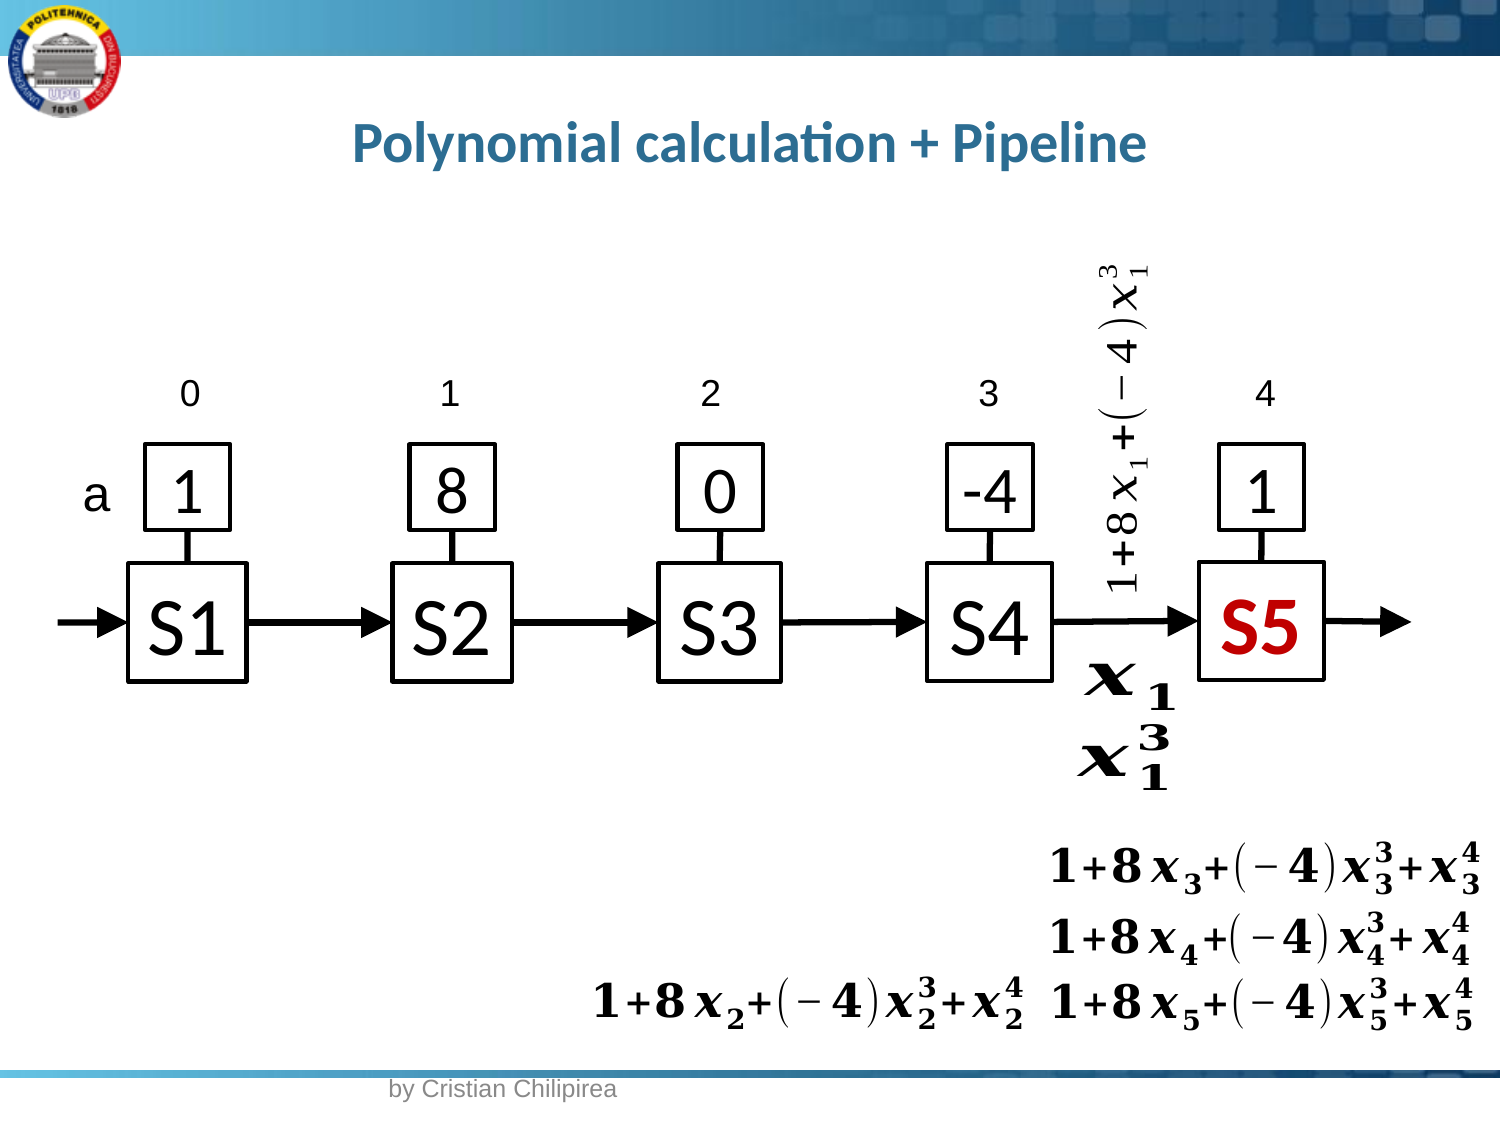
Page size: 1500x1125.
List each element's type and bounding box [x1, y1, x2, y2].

picture [0, 1070, 1500, 1078]
text_box [57, 442, 1412, 684]
footer [373, 1074, 1127, 1111]
text_box [68, 454, 126, 529]
text_box [685, 361, 737, 422]
text_box [963, 361, 1015, 422]
text_box [424, 361, 476, 422]
picture [0, 0, 1500, 118]
text_box [165, 361, 216, 422]
title [51, 102, 1449, 178]
text_box [1240, 361, 1291, 422]
